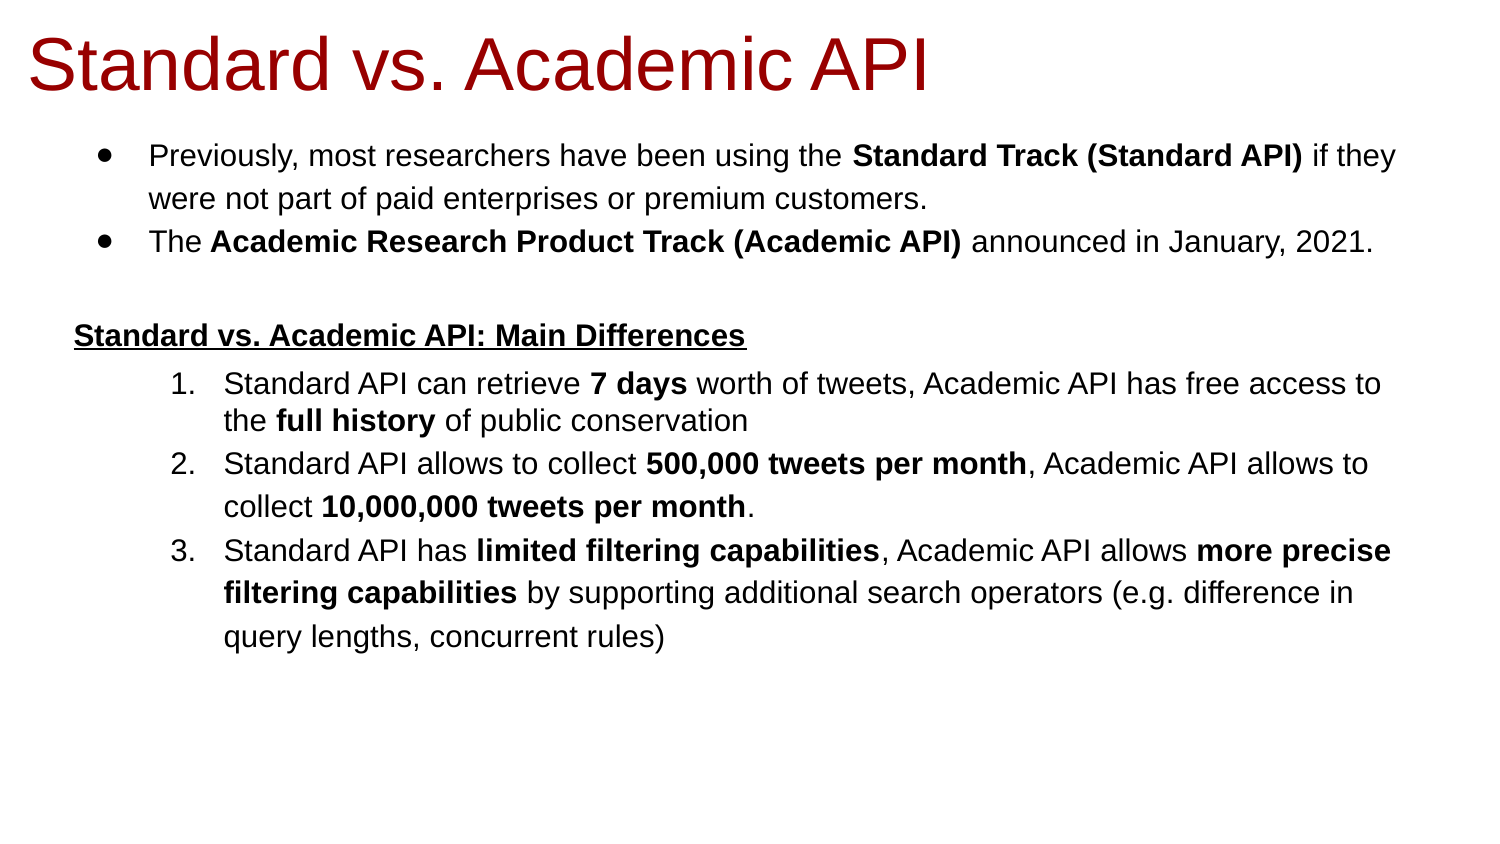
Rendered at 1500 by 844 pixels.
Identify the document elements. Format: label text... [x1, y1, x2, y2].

text_box Previously, most researchers have been using the Standard Track (Standard API) if they were not part of paid enterprises or premium customers. The Academic Research Product Track (Academic API) announced in January, 2021. Standard vs. Academic API: Main Differences Standard API can retrieve 7 days worth of tweets, Academic API has free access to the full history of public conservation Standard API allows to collect 500,000 tweets per month, Academic API allows to collect 10,000,000 tweets per month. Standard API has limited filtering capabilities, Academic API allows more precise filtering capabilities by supporting additional search operators (e.g. difference in query lengths, concurrent rules) [58, 114, 1442, 249]
title Standard vs. Academic API [12, 0, 1411, 181]
